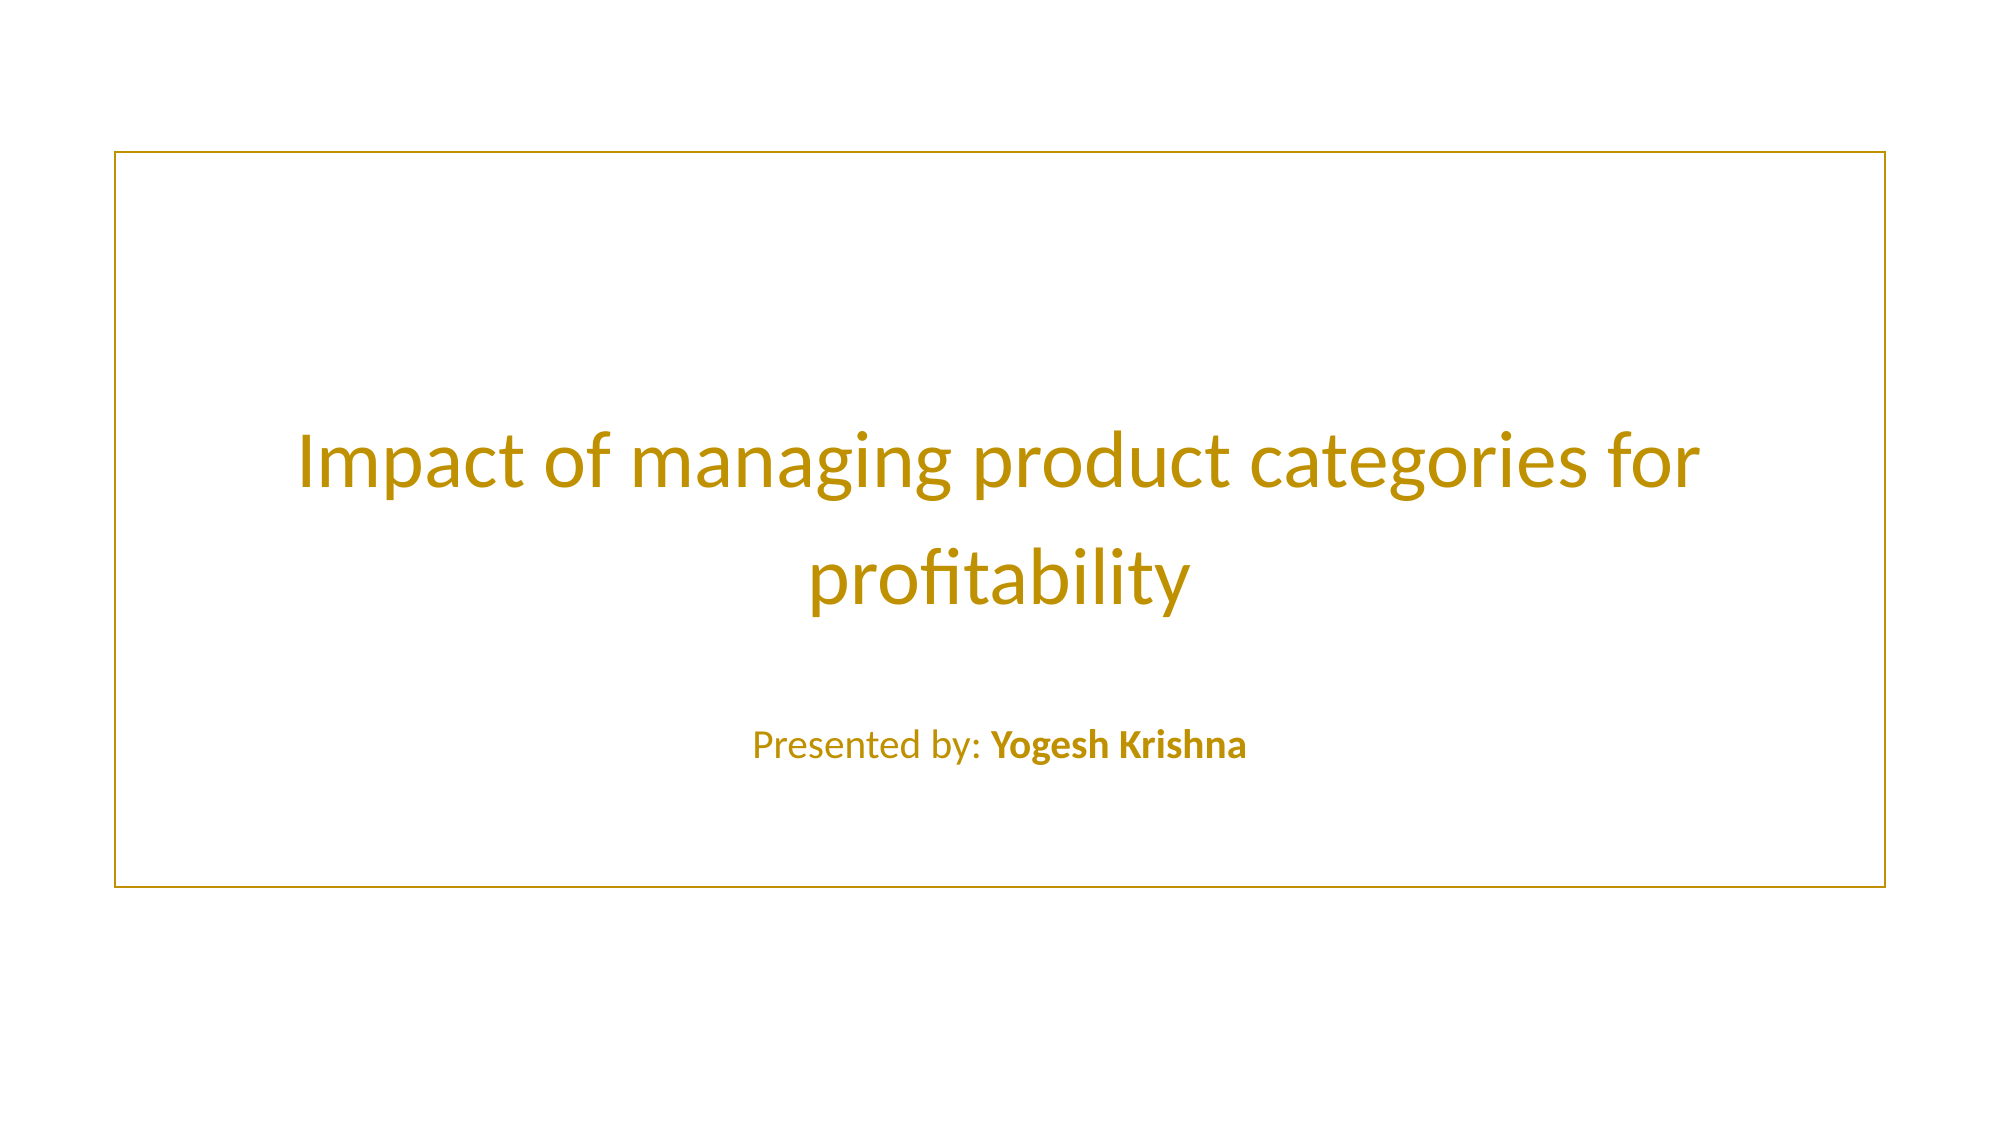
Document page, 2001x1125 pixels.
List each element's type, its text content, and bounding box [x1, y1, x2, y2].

text_box Impact of managing product categories for profitability Presented by: Yogesh Krishna [114, 151, 1886, 888]
